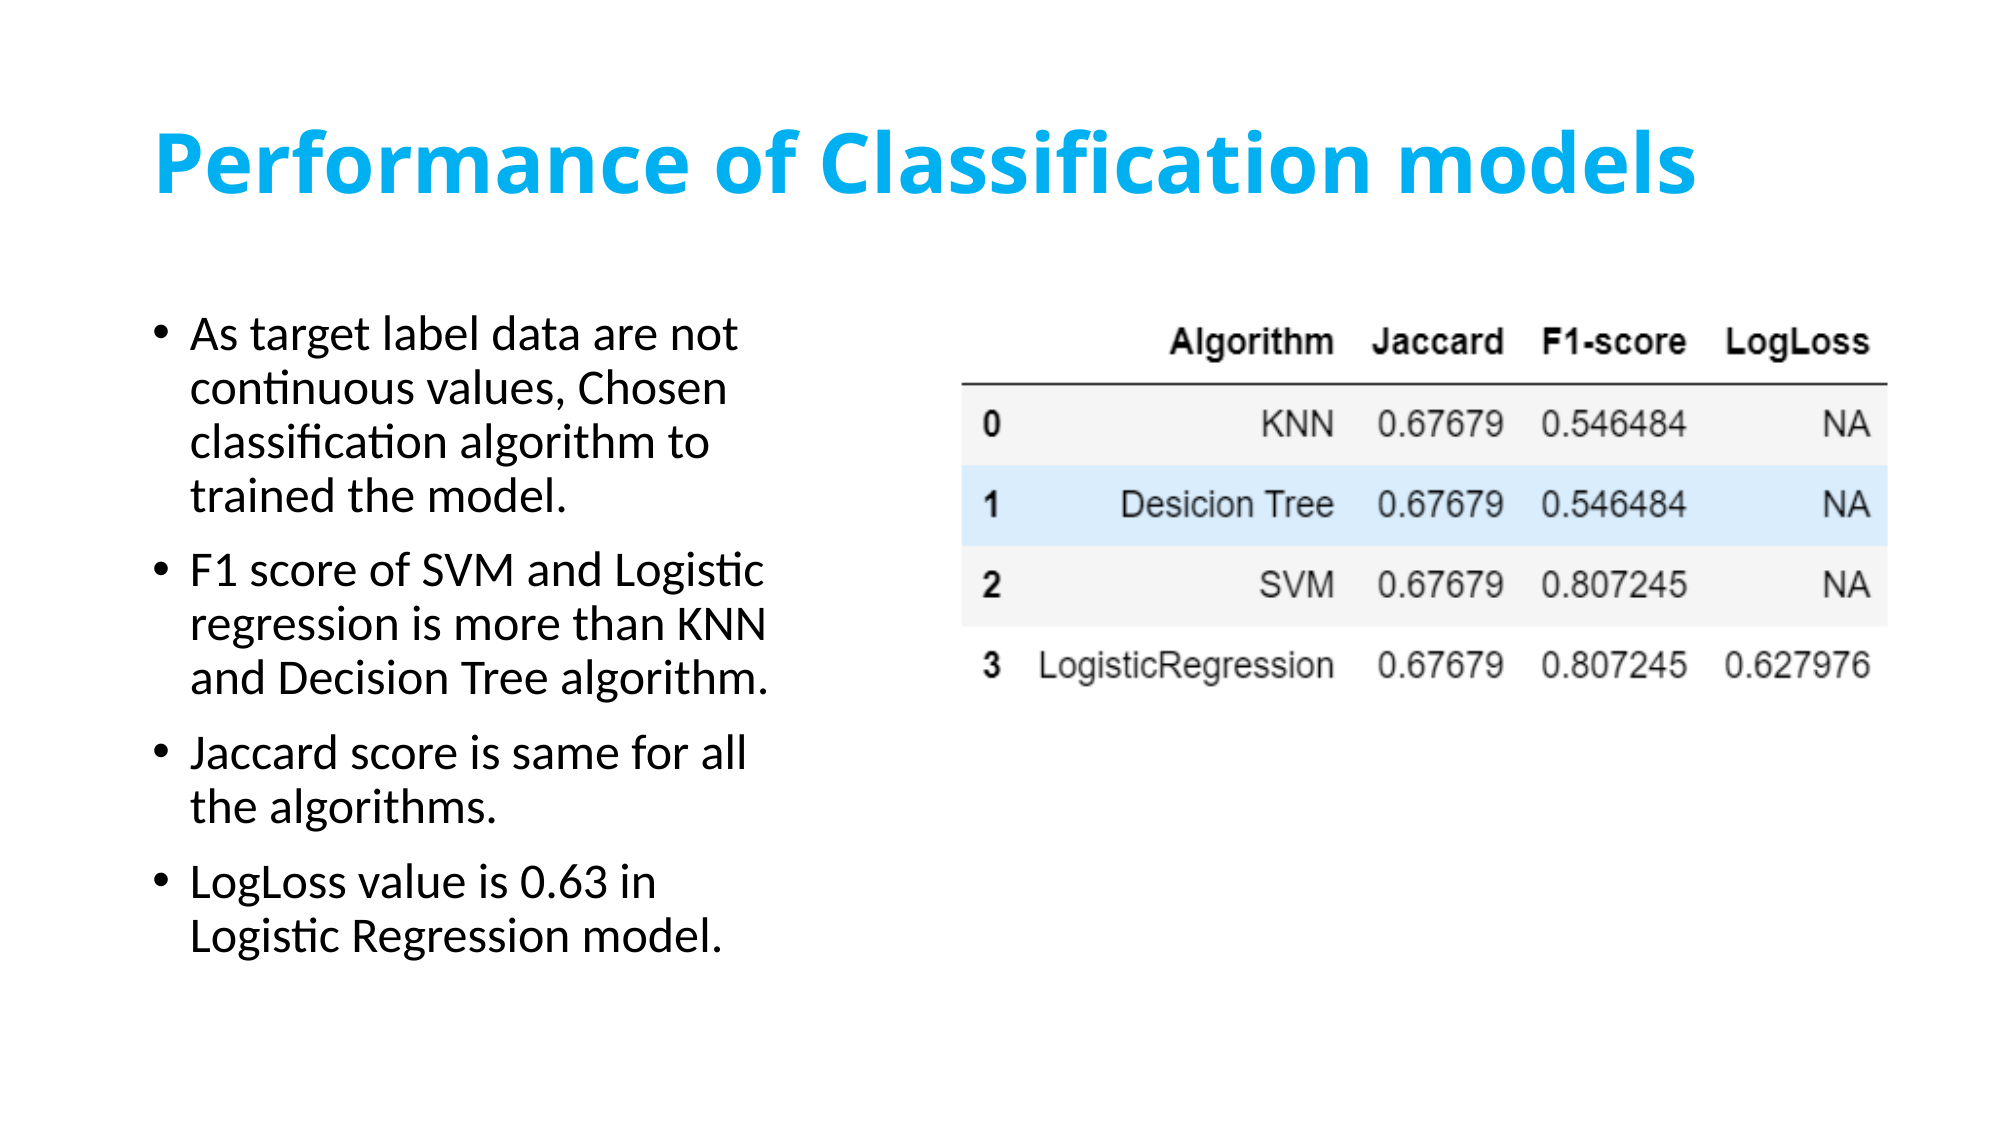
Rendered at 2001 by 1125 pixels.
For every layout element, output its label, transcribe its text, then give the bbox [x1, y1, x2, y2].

picture [933, 299, 1929, 732]
list As target label data are not continuous values, Chosen classification algorithm to trained the model. F1 score of SVM and Logistic regression is more than KNN and Decision Tree algorithm. Jaccard score is same for all the algorithms. LogLoss value is 0.63 in Logistic Regression model. [137, 299, 819, 1006]
title Performance of Classification models [137, 59, 1863, 275]
